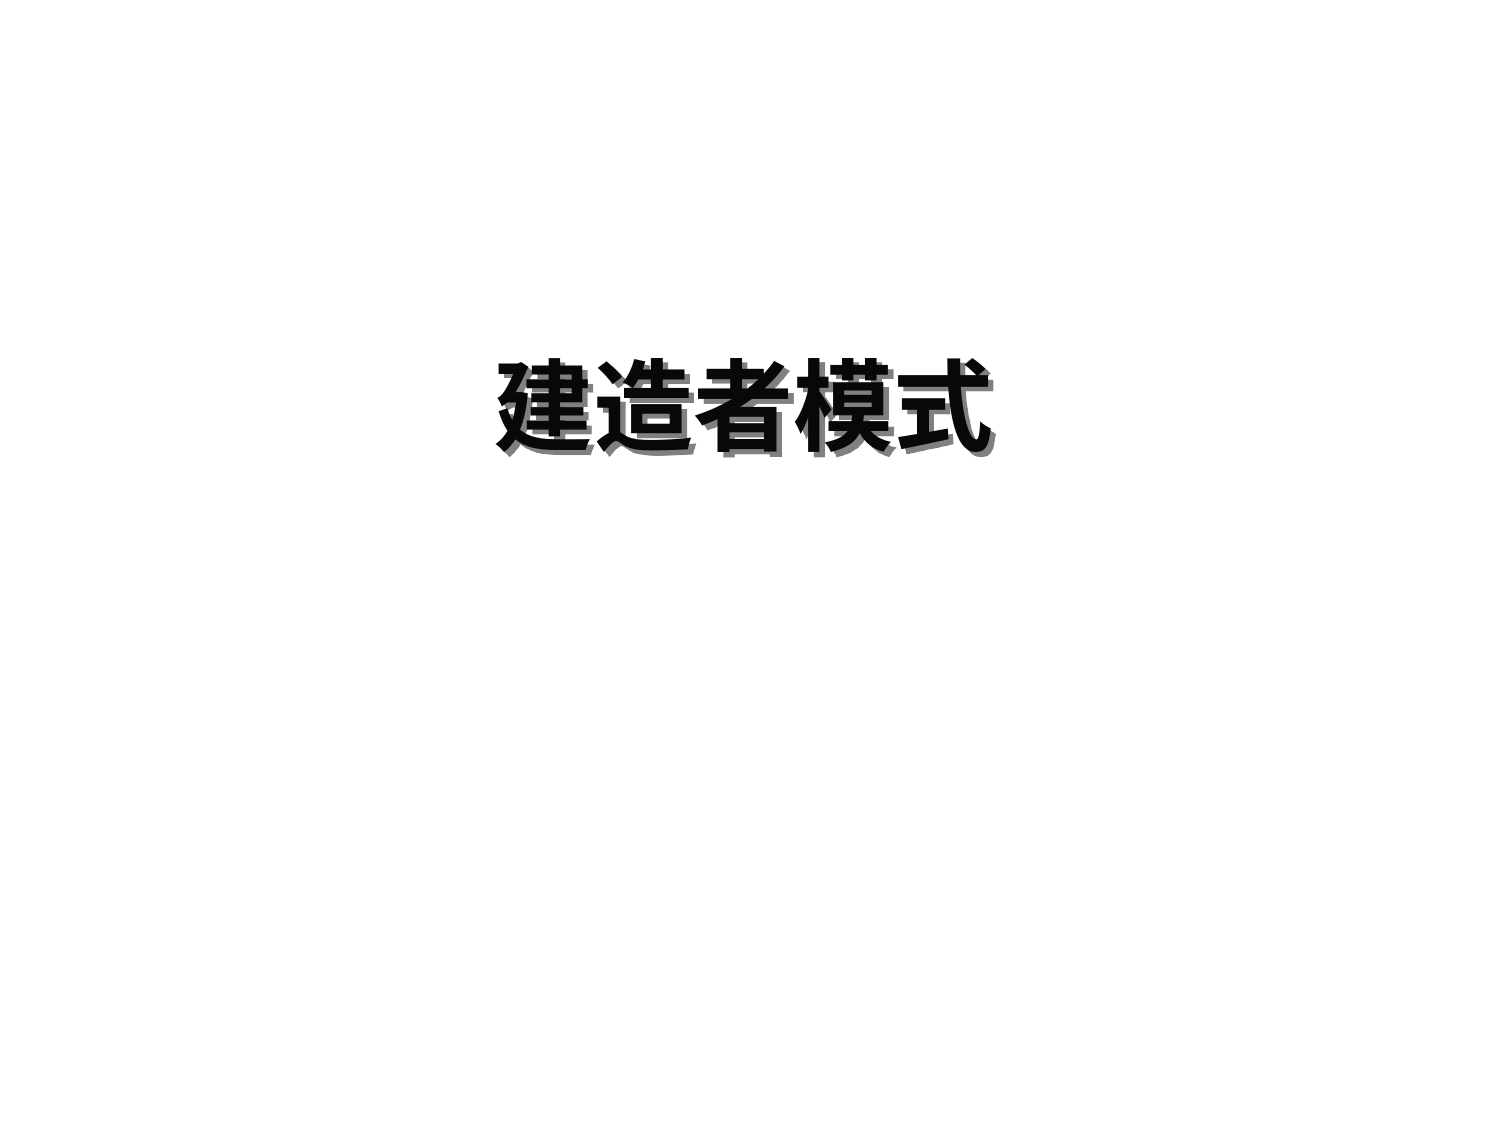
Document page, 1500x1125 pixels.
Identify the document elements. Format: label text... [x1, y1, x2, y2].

subtitle 建造者模式 [150, 312, 1338, 475]
